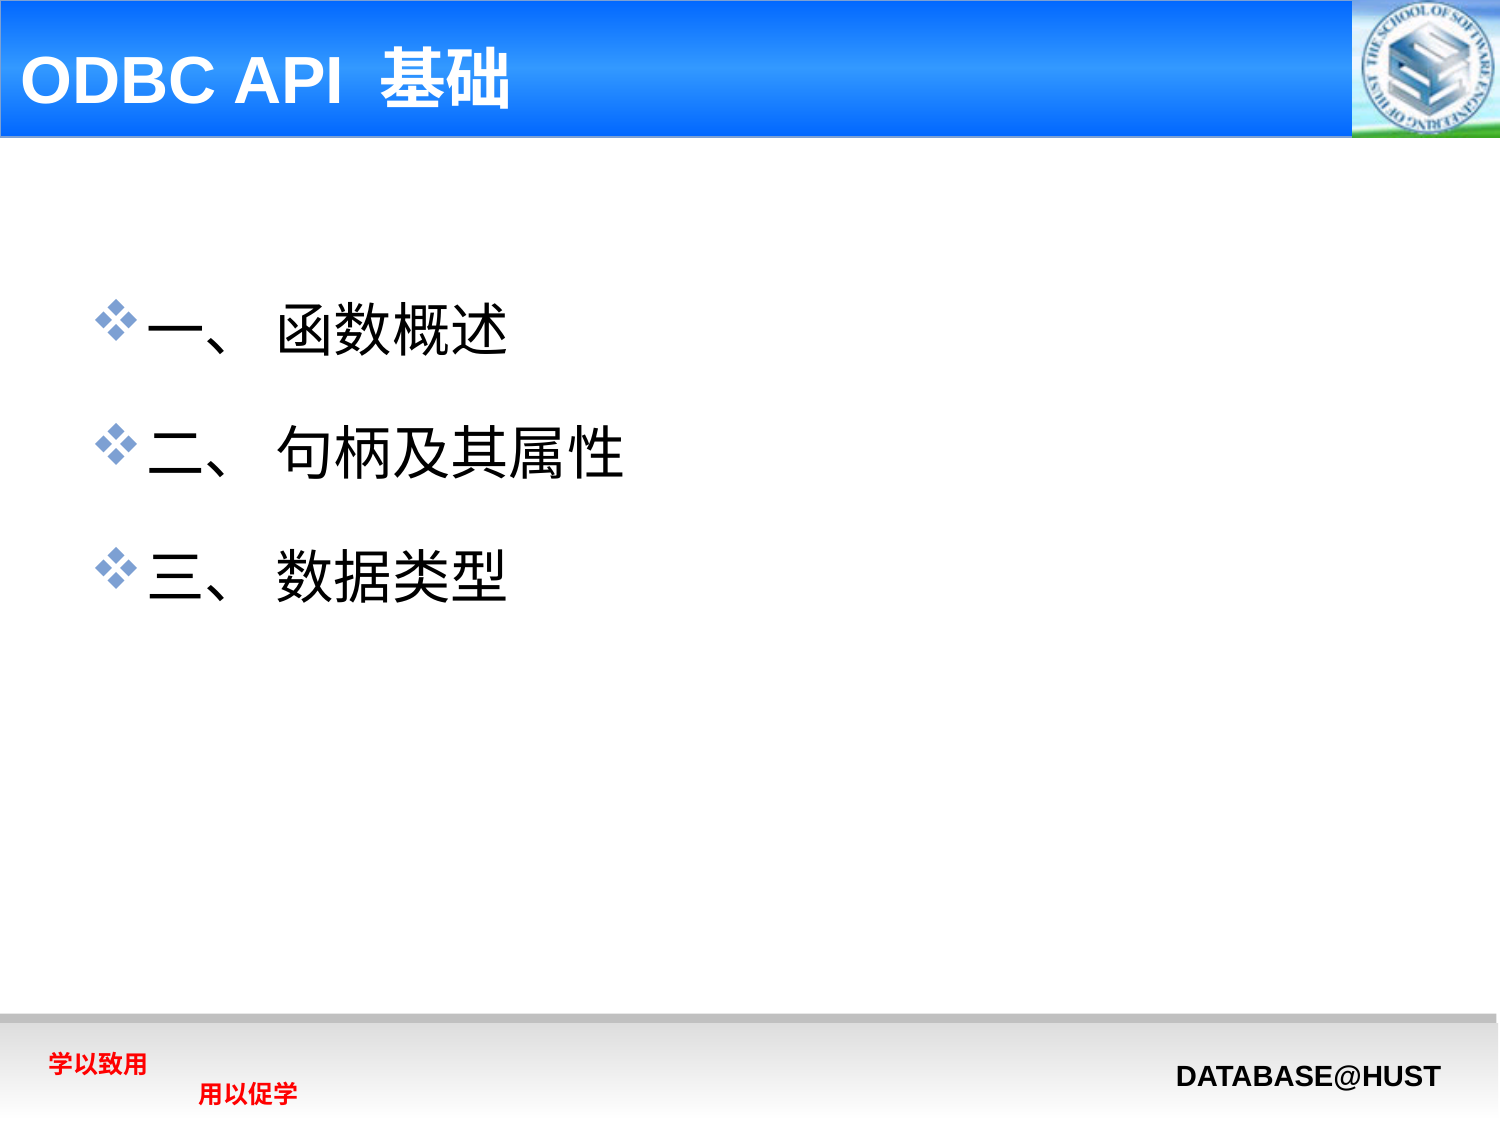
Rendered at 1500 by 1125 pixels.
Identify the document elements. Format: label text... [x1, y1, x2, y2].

list 一、 函数概述 二、 句柄及其属性 三、 数据类型 [75, 243, 1425, 981]
picture [1352, 0, 1500, 138]
title ODBC API 基础 [5, 31, 1219, 124]
